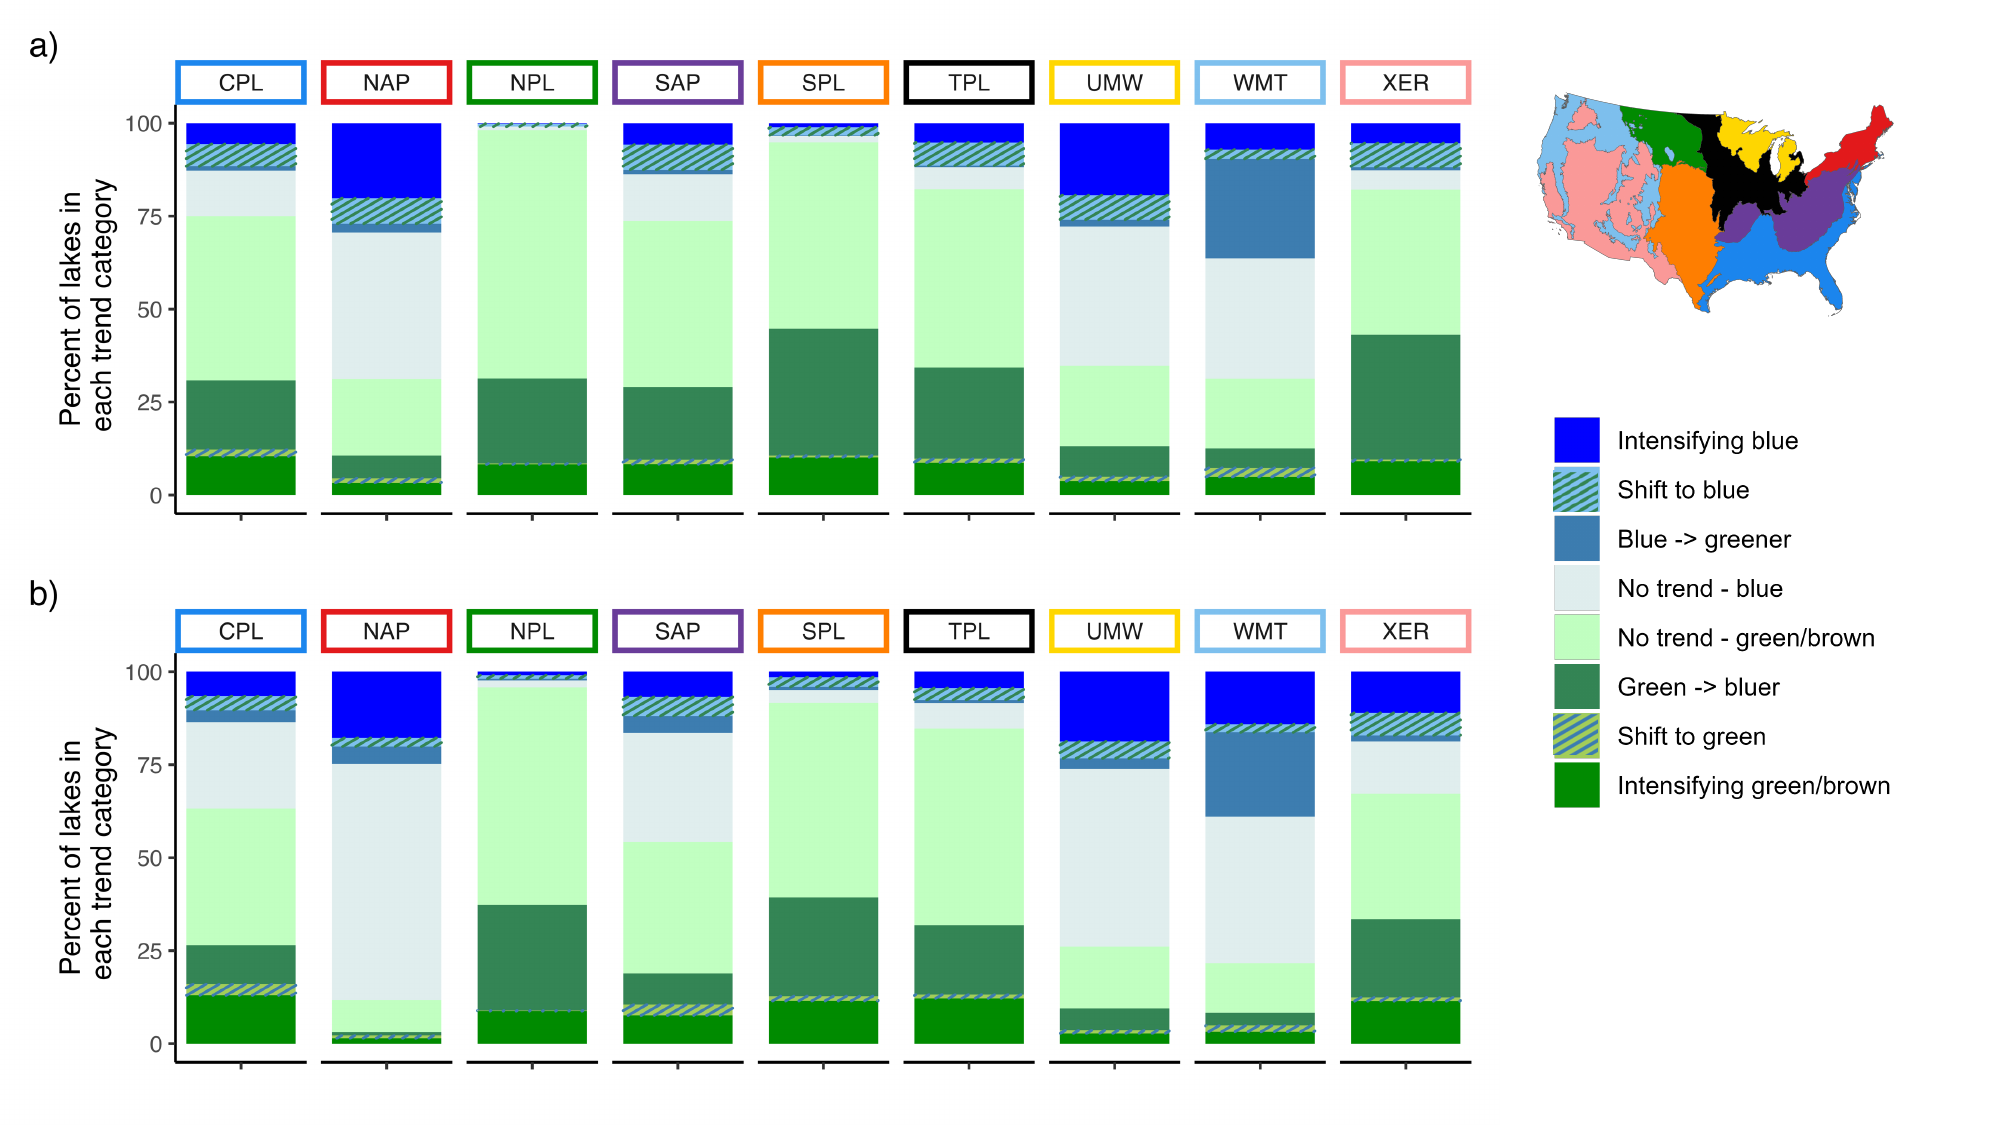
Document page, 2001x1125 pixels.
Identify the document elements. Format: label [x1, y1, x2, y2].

picture [1541, 755, 1896, 814]
text_box [1512, 66, 1916, 755]
picture [0, 0, 1500, 1125]
